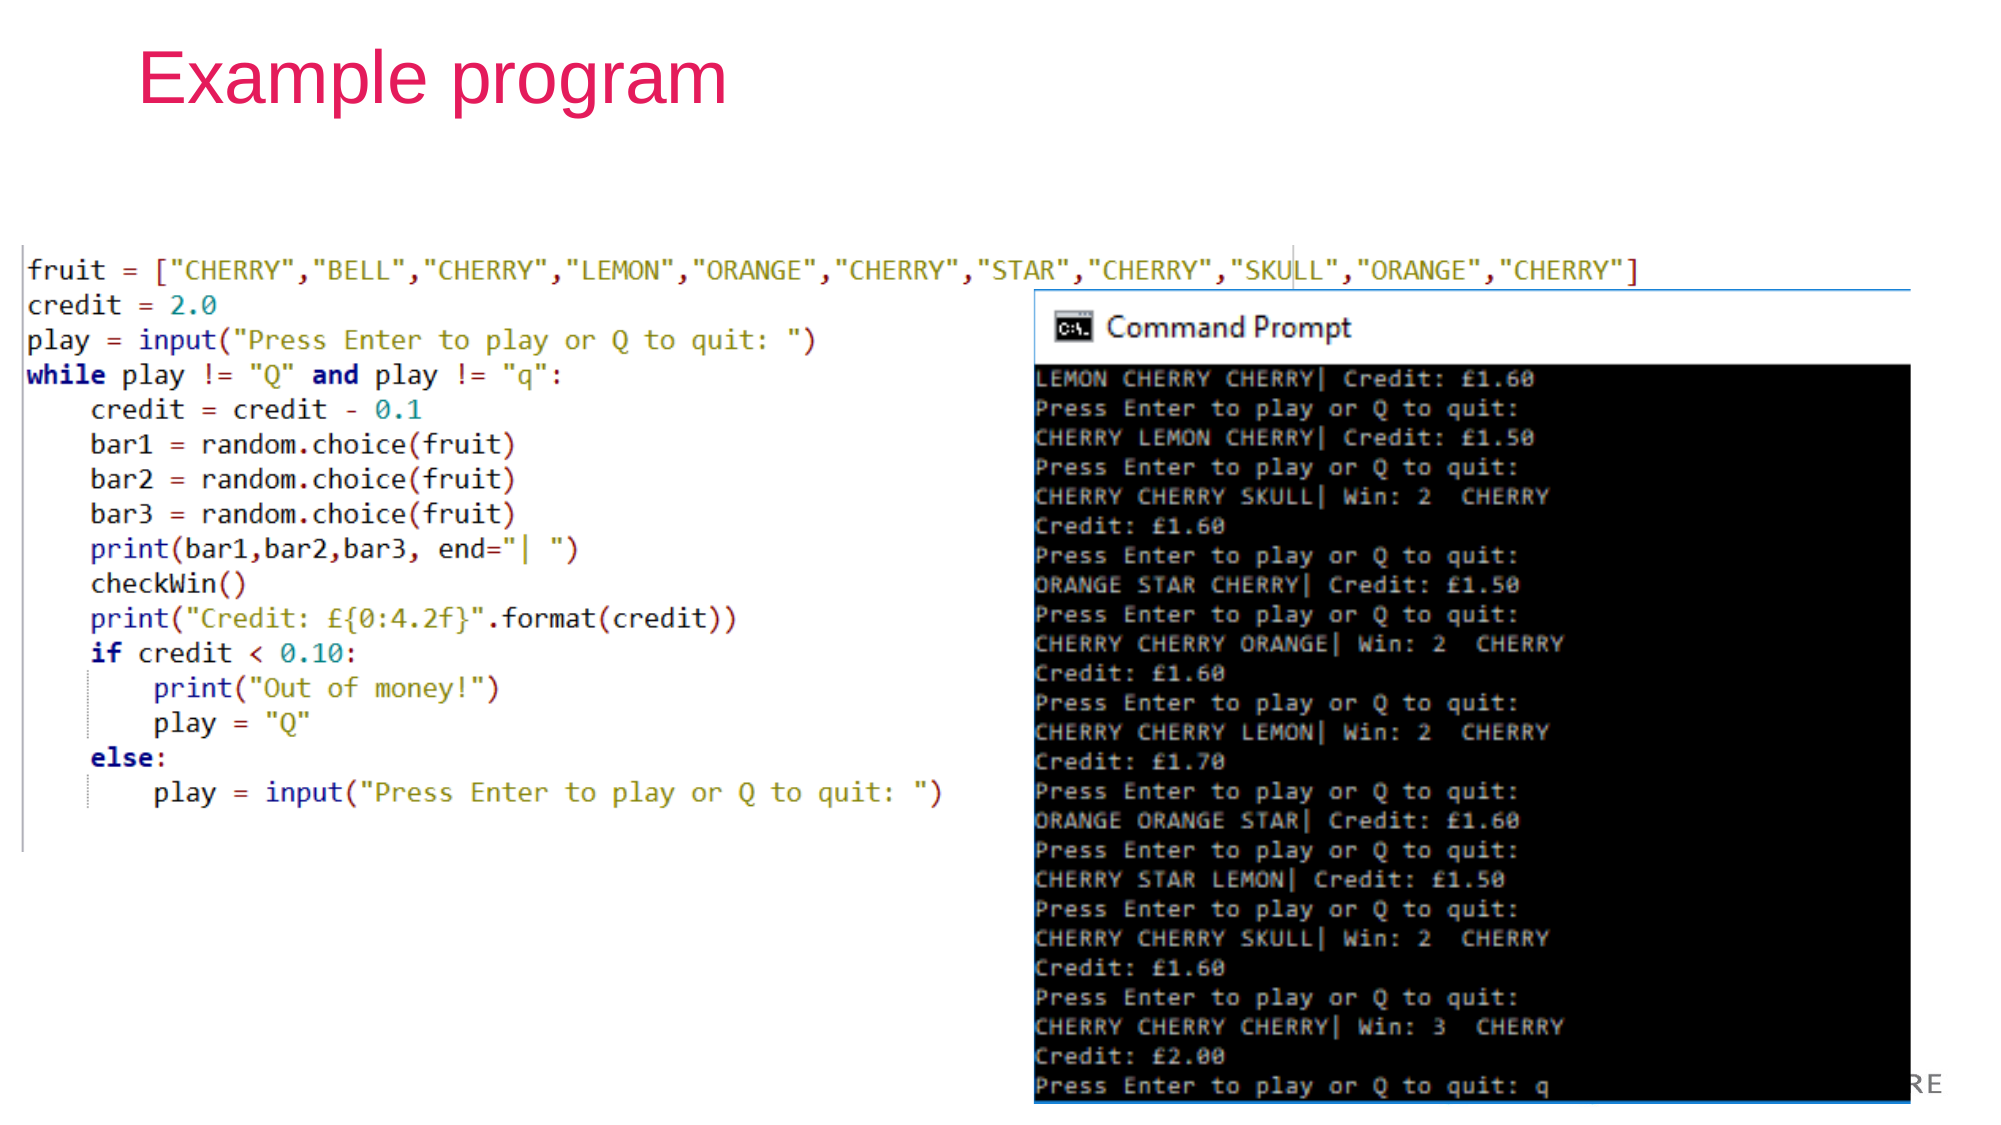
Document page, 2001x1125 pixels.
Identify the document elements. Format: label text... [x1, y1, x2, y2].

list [21, 245, 1661, 852]
title Example program [137, 28, 1863, 191]
picture [1033, 289, 1962, 1120]
